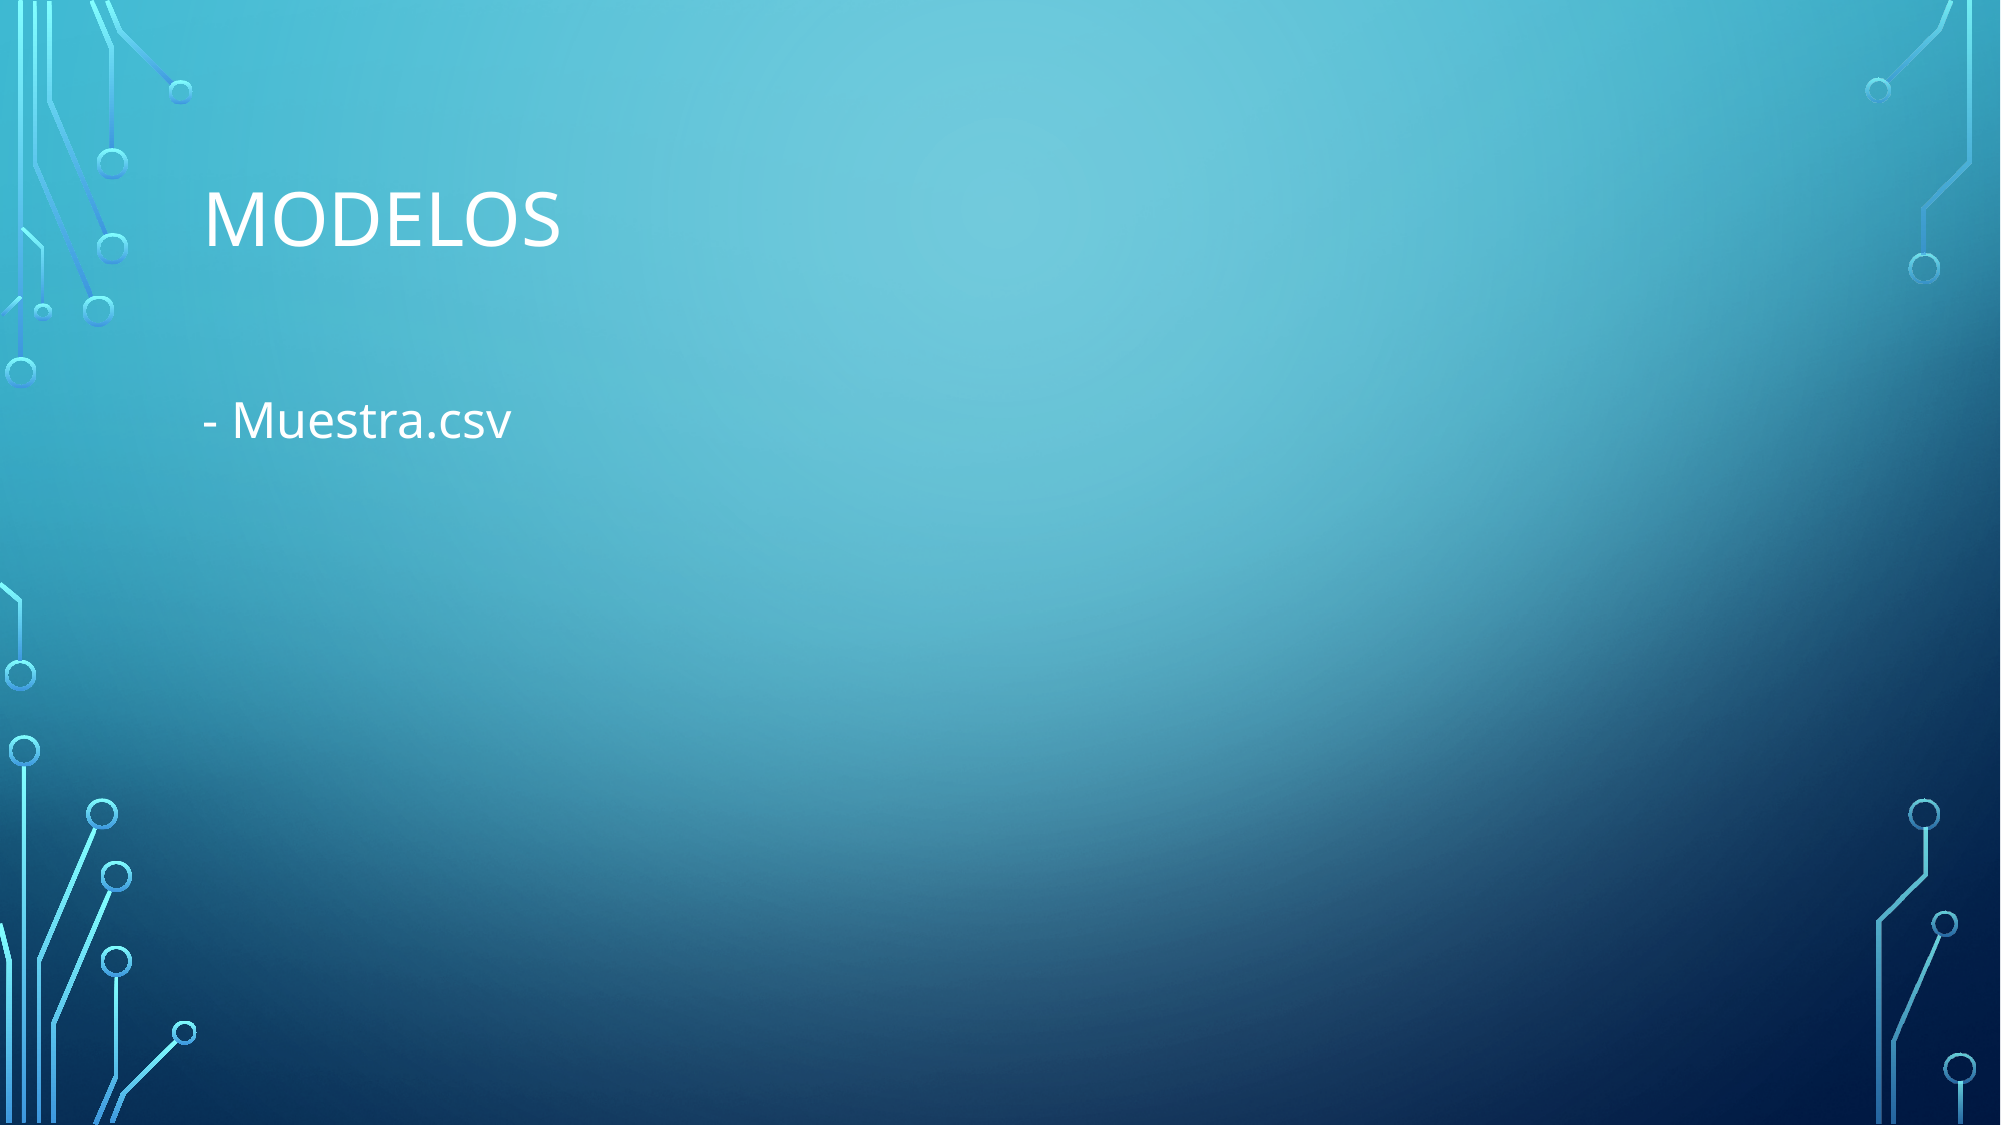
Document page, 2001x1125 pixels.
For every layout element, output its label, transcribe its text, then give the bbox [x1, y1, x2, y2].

list - Muestra.csv [187, 369, 1813, 950]
title modelos [187, 101, 1813, 344]
